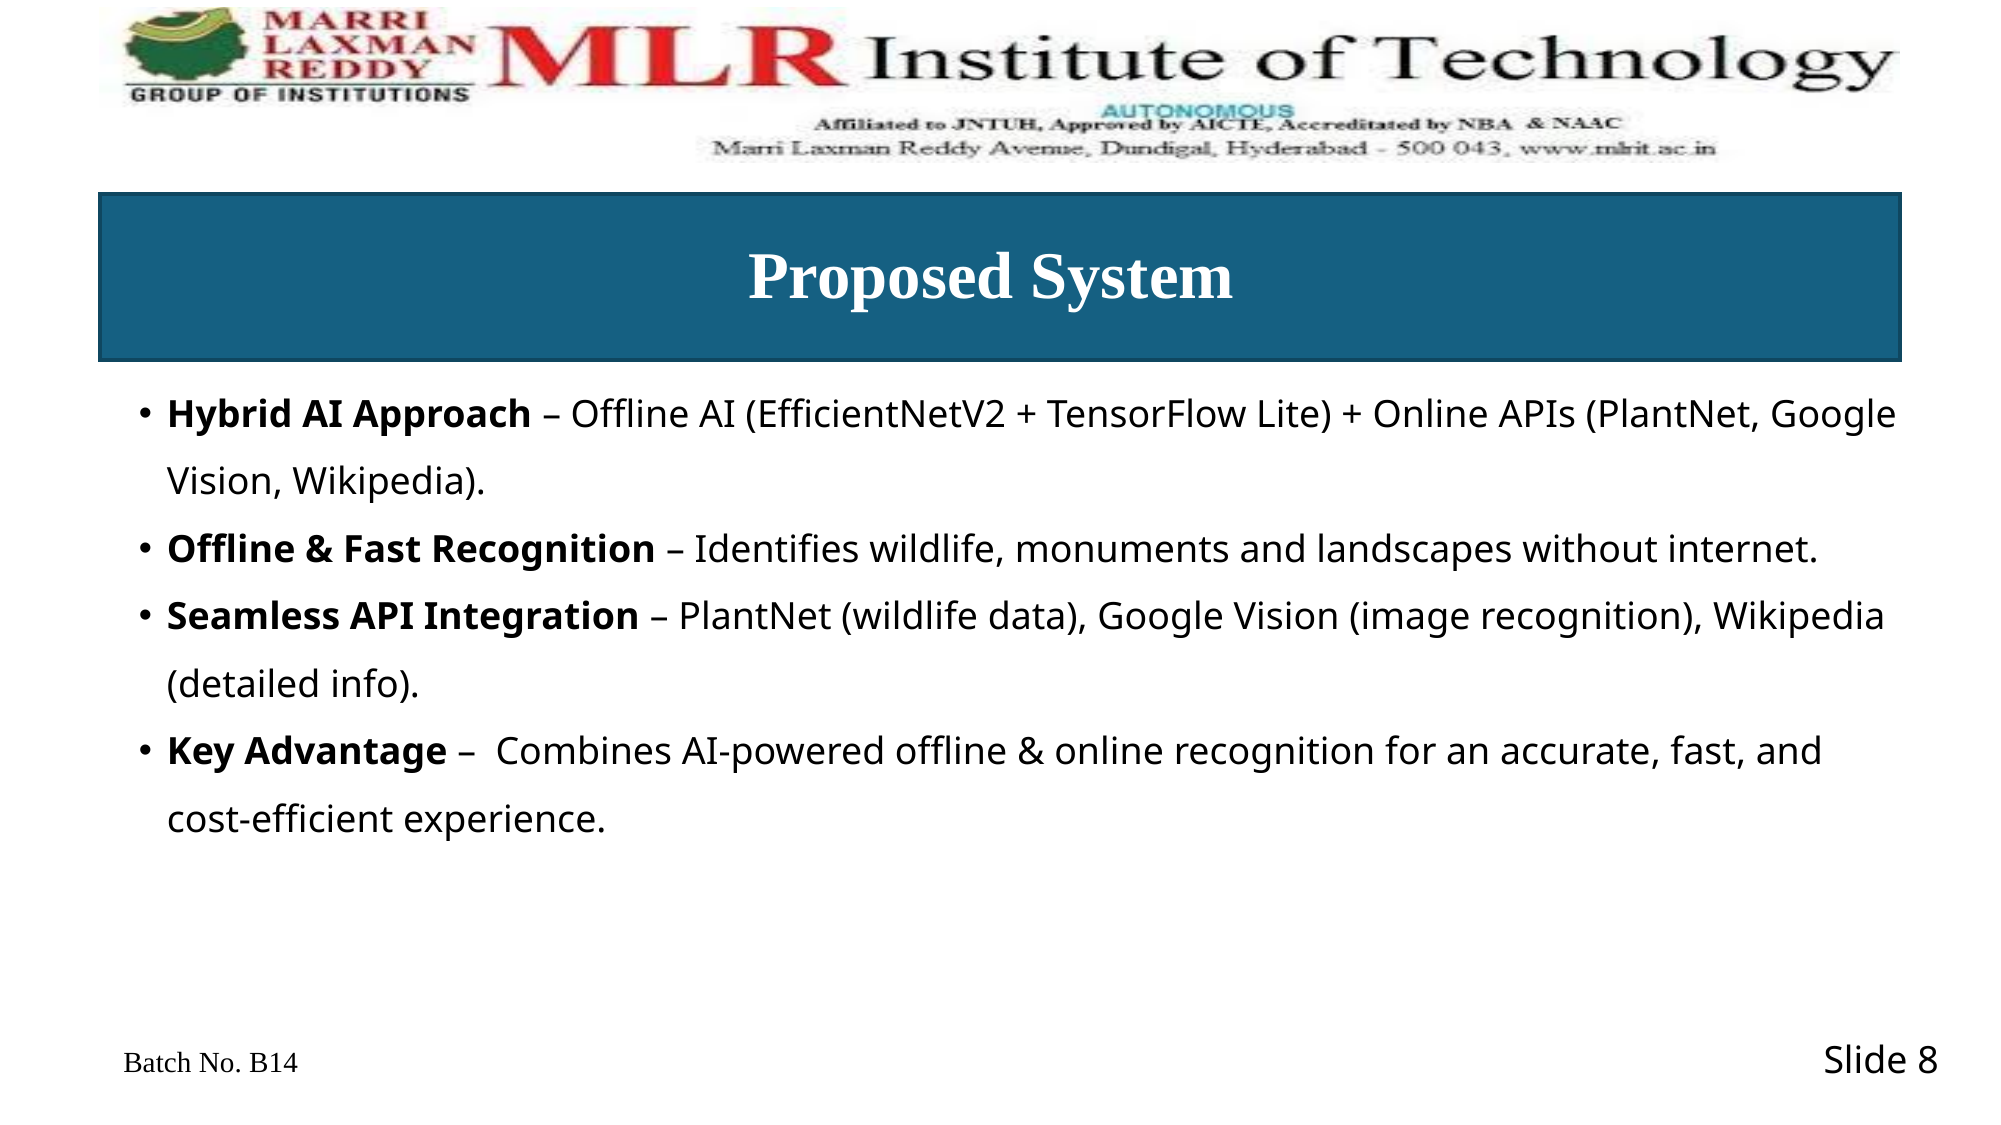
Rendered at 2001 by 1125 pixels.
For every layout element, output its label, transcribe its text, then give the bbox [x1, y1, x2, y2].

text_box Batch No. B14 [108, 1036, 314, 1086]
text_box Hybrid AI Approach – Offline AI (EfficientNetV2 + TensorFlow Lite) + Online APIs (PlantNet, Google Vision, Wikipedia). Offline & Fast Recognition – Identifies wildlife, monuments and landscapes without internet. Seamless API Integration – PlantNet (wildlife data), Google Vision (image recognition), Wikipedia (detailed info). Key Advantage – Combines AI-powered offline & online recognition for an accurate, fast, and cost-efficient experience. [123, 359, 1924, 847]
title Proposed System [98, 193, 1901, 361]
picture [99, 6, 1901, 164]
text_box Slide 8 [1808, 1028, 1966, 1089]
